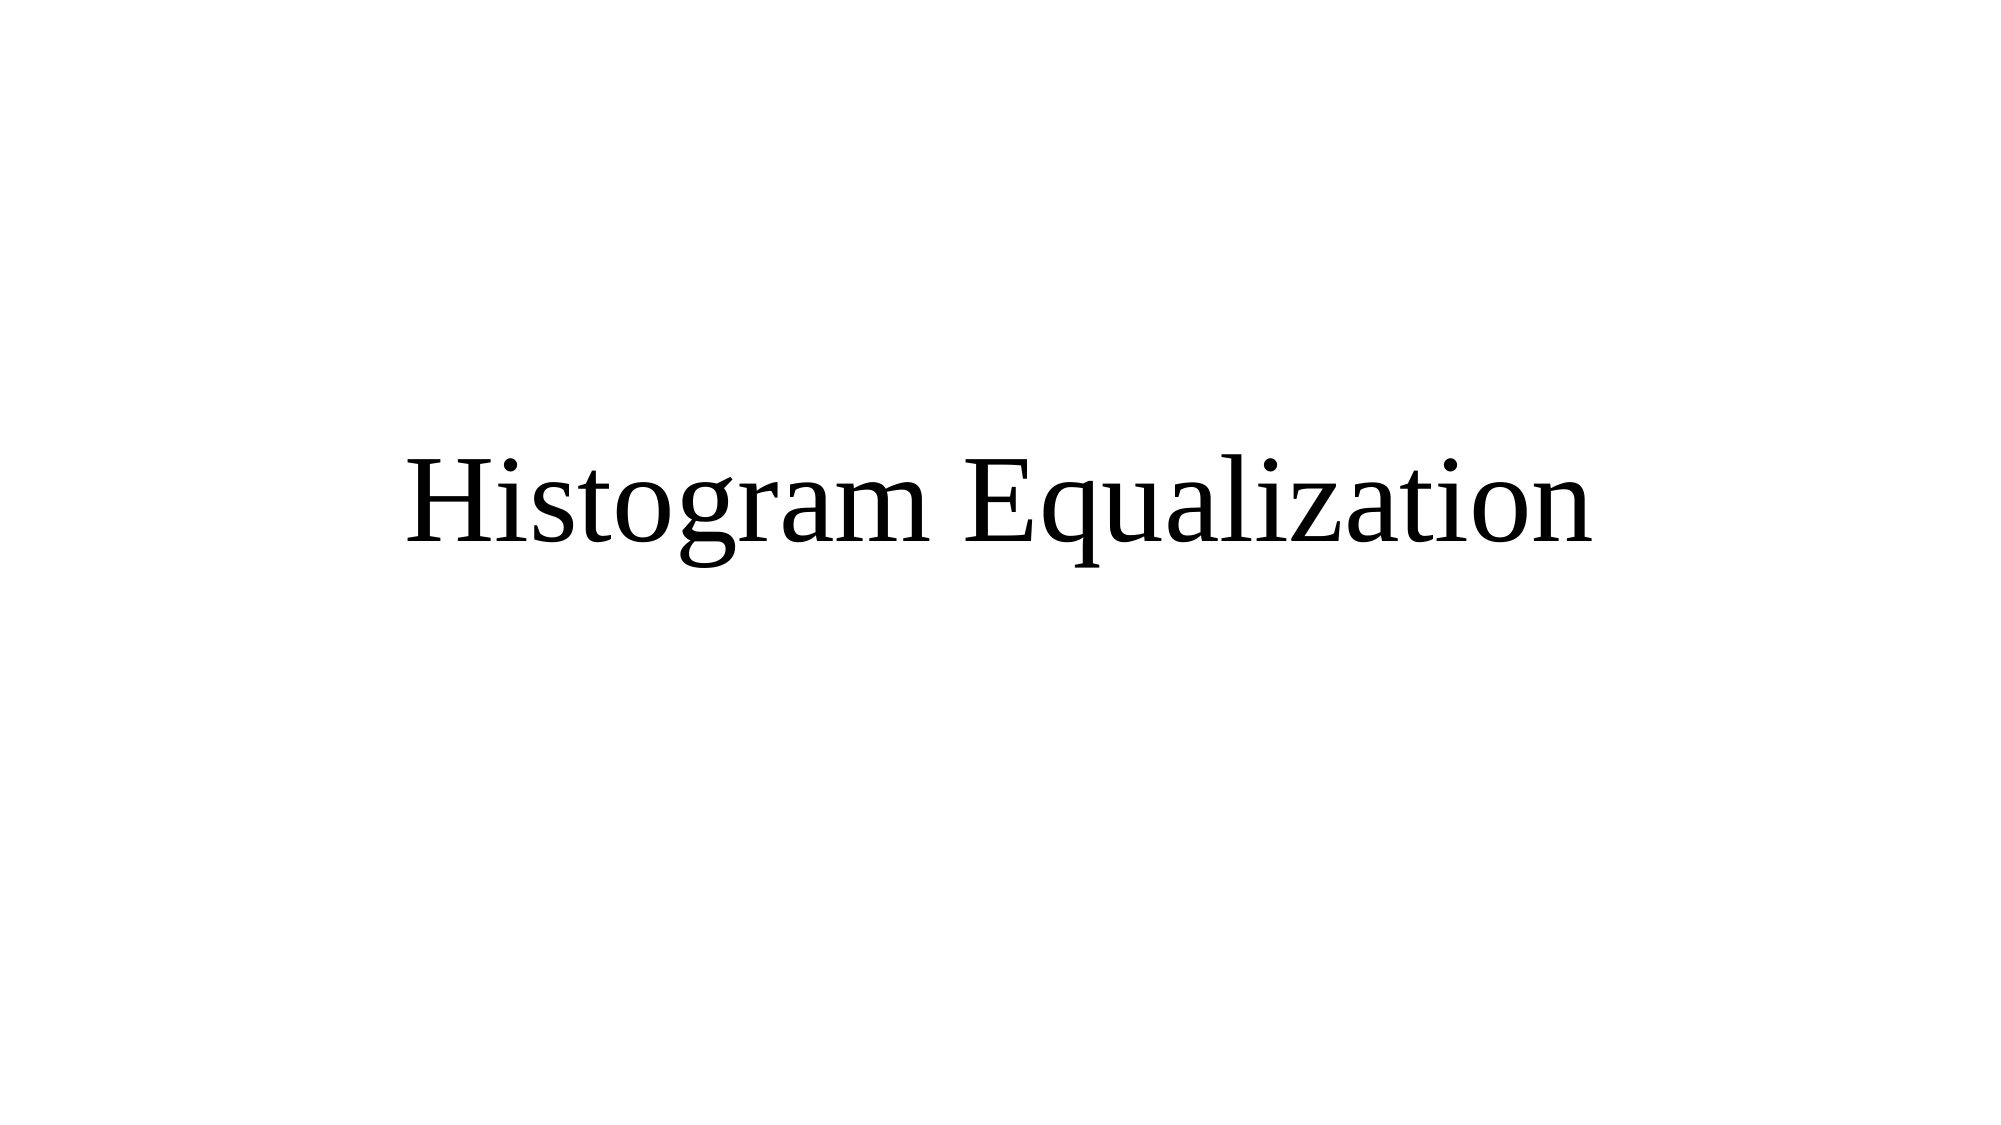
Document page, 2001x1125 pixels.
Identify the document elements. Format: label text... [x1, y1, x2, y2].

title Histogram Equalization [249, 184, 1750, 576]
